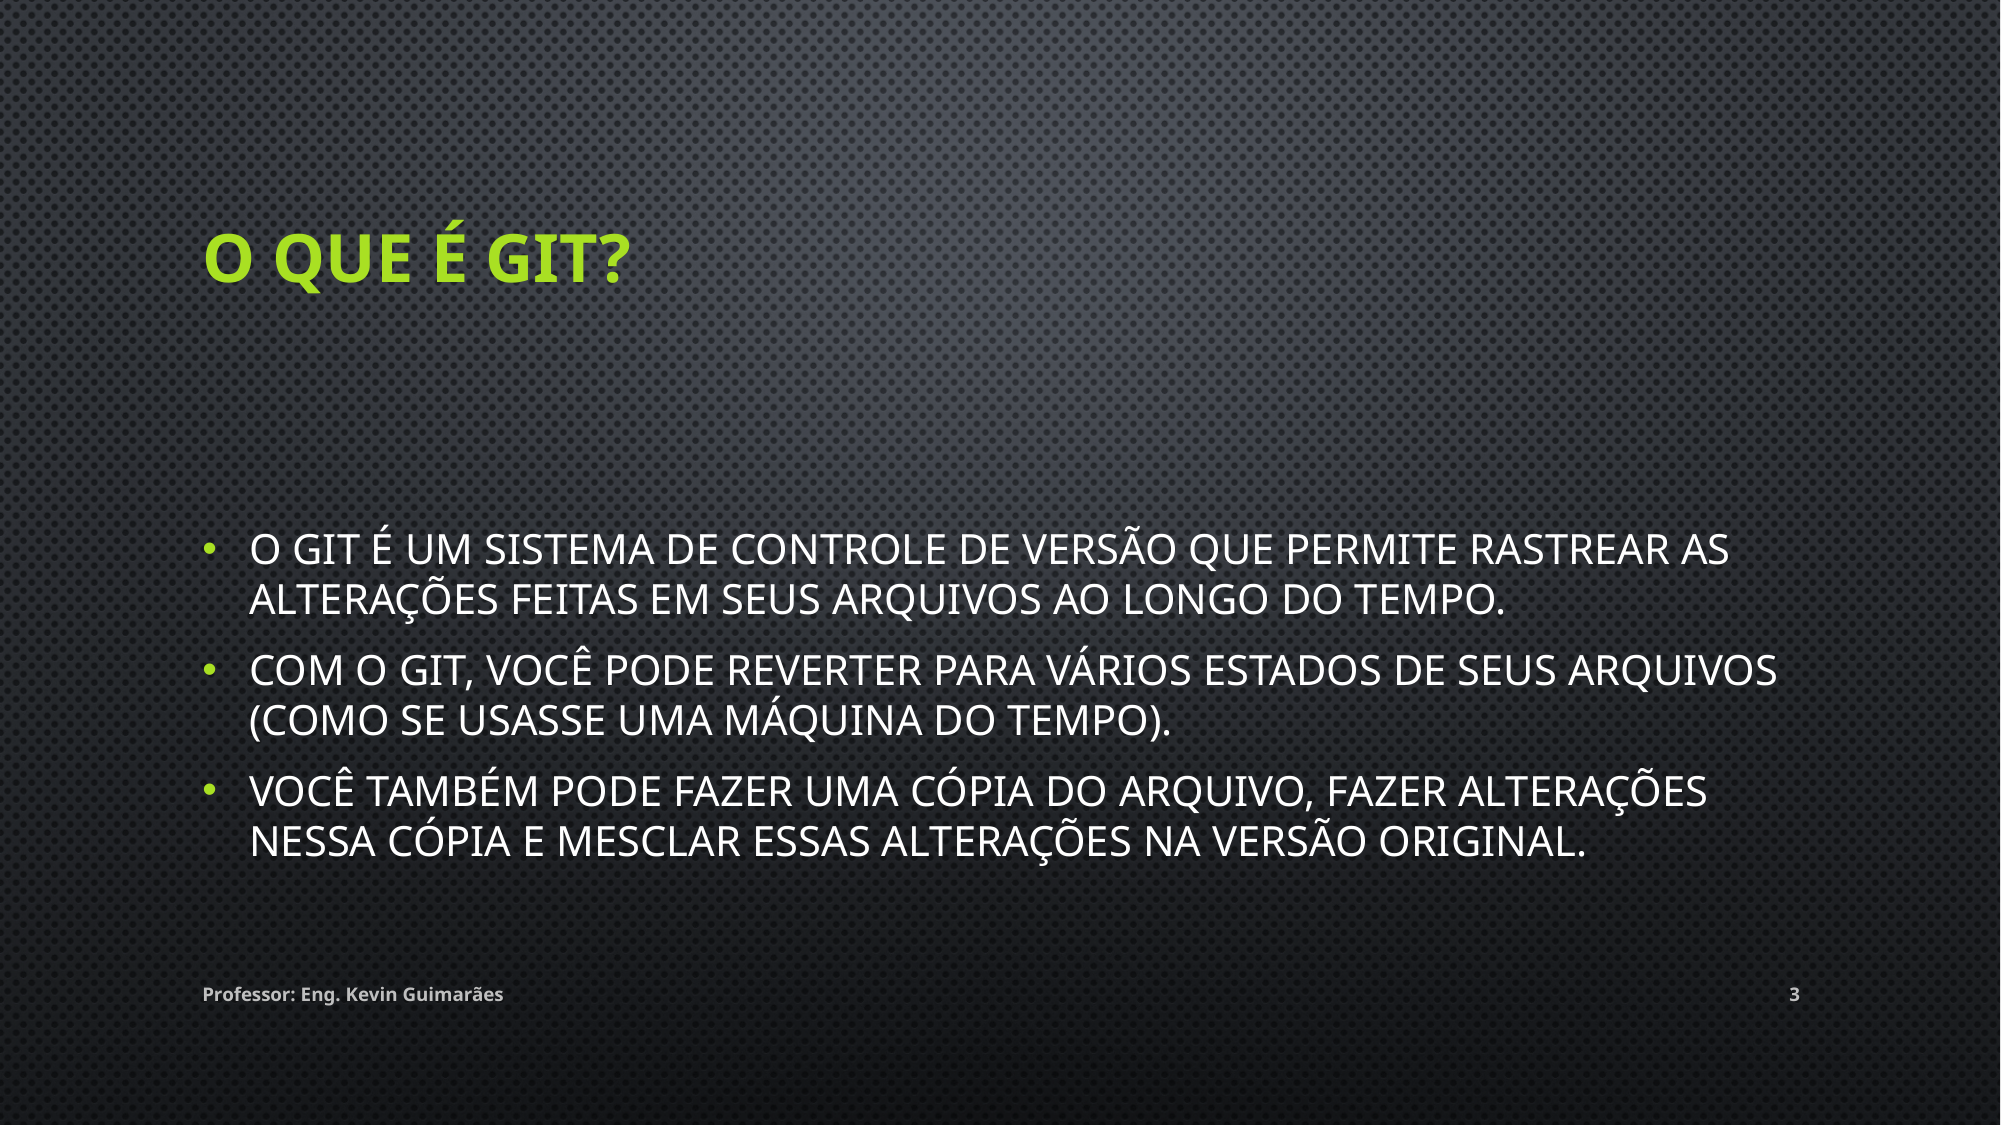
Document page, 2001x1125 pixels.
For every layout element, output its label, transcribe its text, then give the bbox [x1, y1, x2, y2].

slide_number 3 [1724, 965, 1816, 1025]
footer Professor: Eng. Kevin Guimarães [187, 965, 1425, 1025]
title O que é Git? [187, 99, 1813, 413]
list O Git é um sistema de controle de versão que permite rastrear as alterações feitas em seus arquivos ao longo do tempo. Com o Git, você pode reverter para vários estados de seus arquivos (como se usasse uma máquina do tempo). Você também pode fazer uma cópia do arquivo, fazer alterações nessa cópia e mesclar essas alterações na versão original. [187, 437, 1813, 950]
